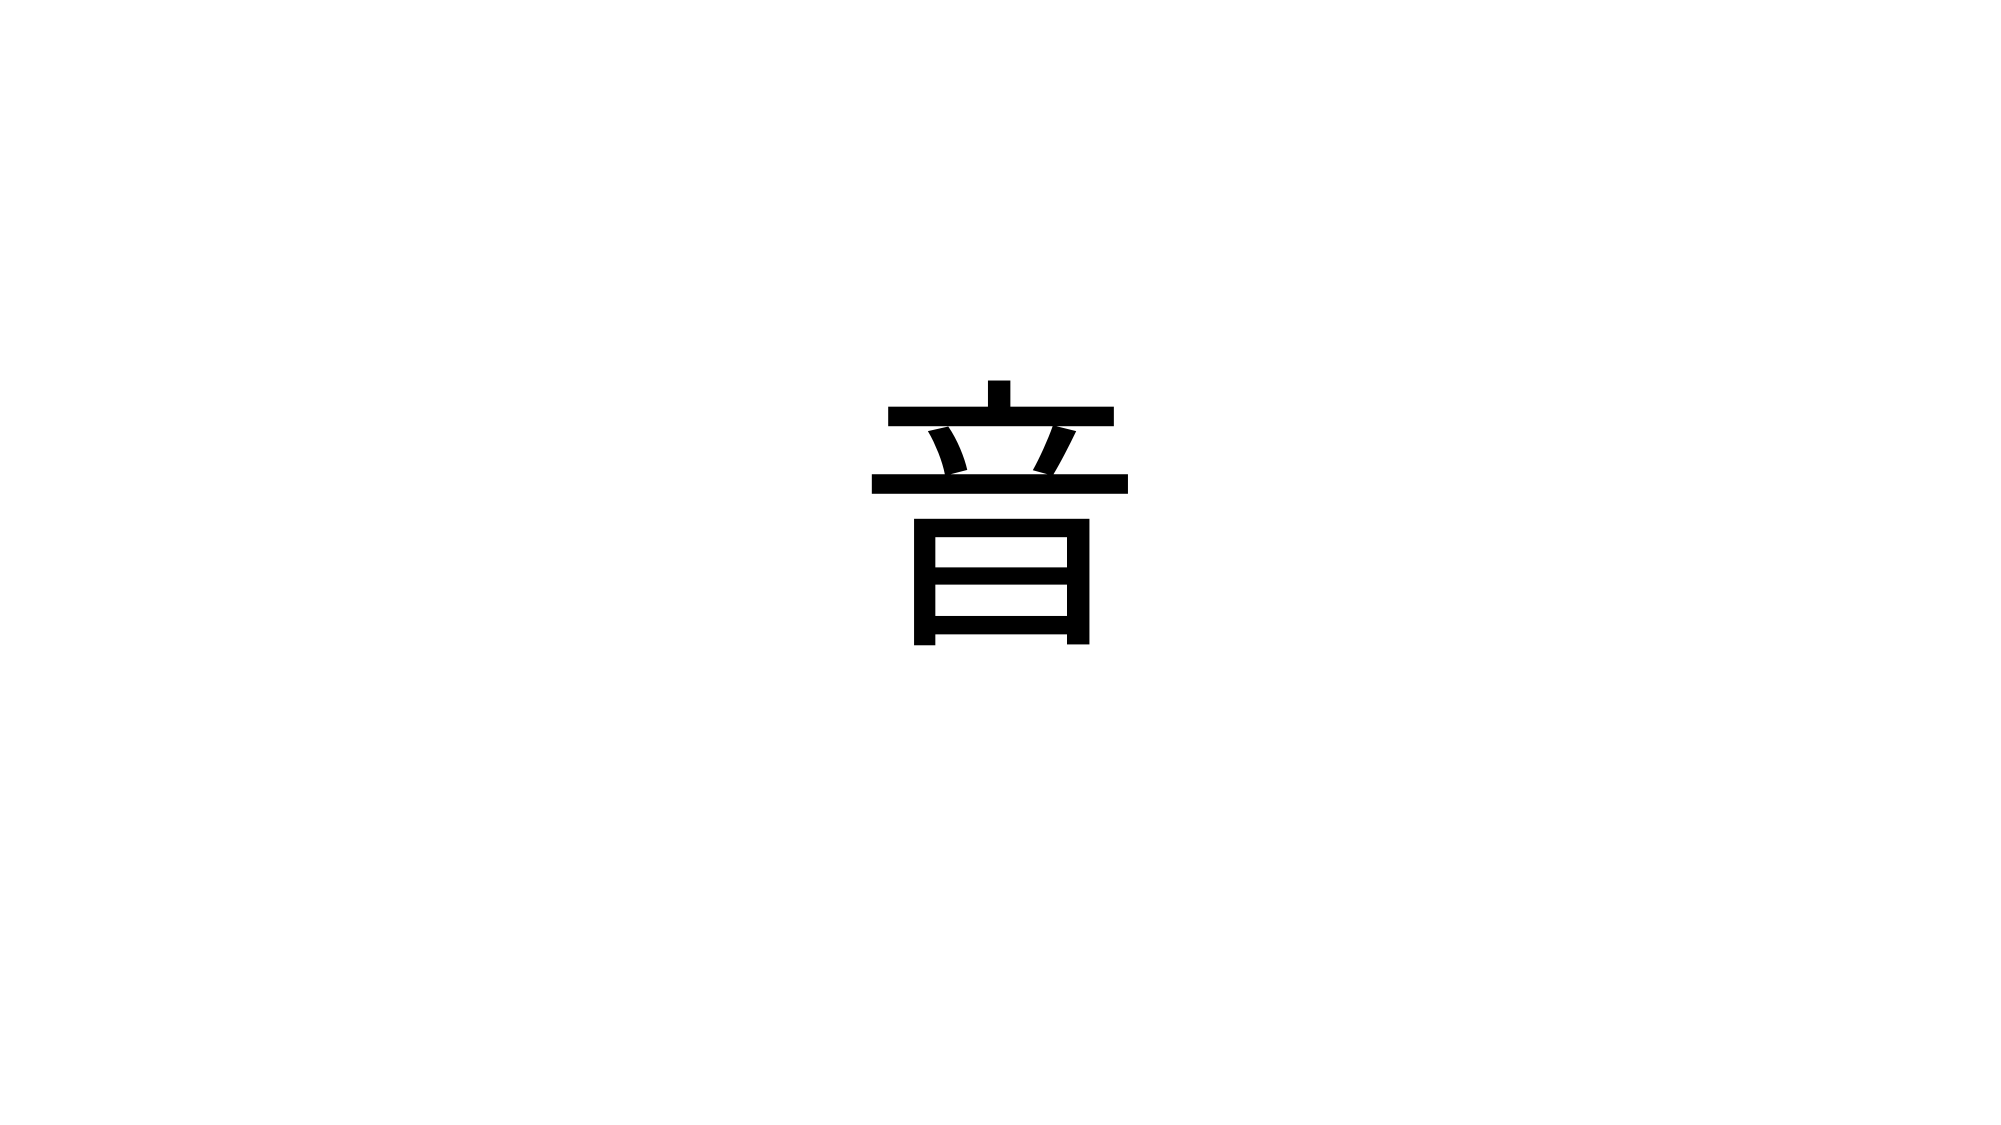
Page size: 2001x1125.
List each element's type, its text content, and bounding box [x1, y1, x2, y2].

title 音 [137, 59, 1863, 999]
